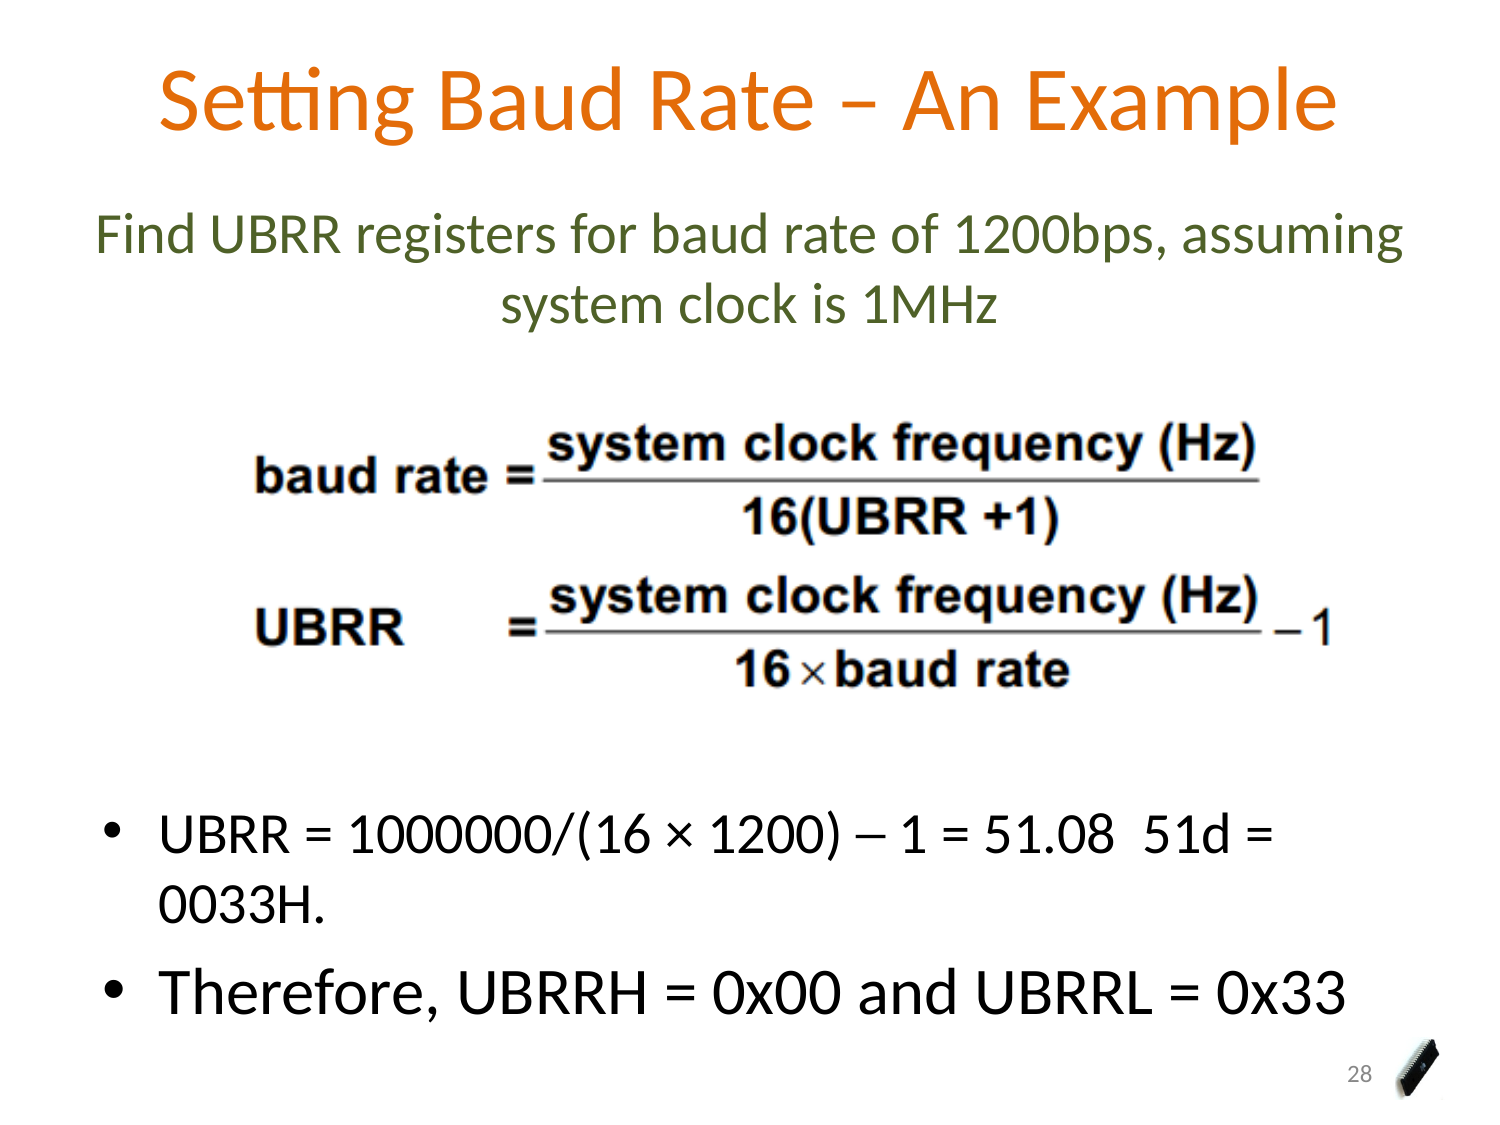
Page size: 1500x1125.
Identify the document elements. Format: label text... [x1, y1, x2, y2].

slide_number 28 [1037, 1042, 1388, 1103]
title Setting Baud Rate – An Example [75, 0, 1425, 187]
picture [224, 387, 1358, 759]
picture [1387, 1037, 1450, 1100]
text_box Find UBRR registers for baud rate of 1200bps, assuming system clock is 1MHz [74, 187, 1425, 344]
